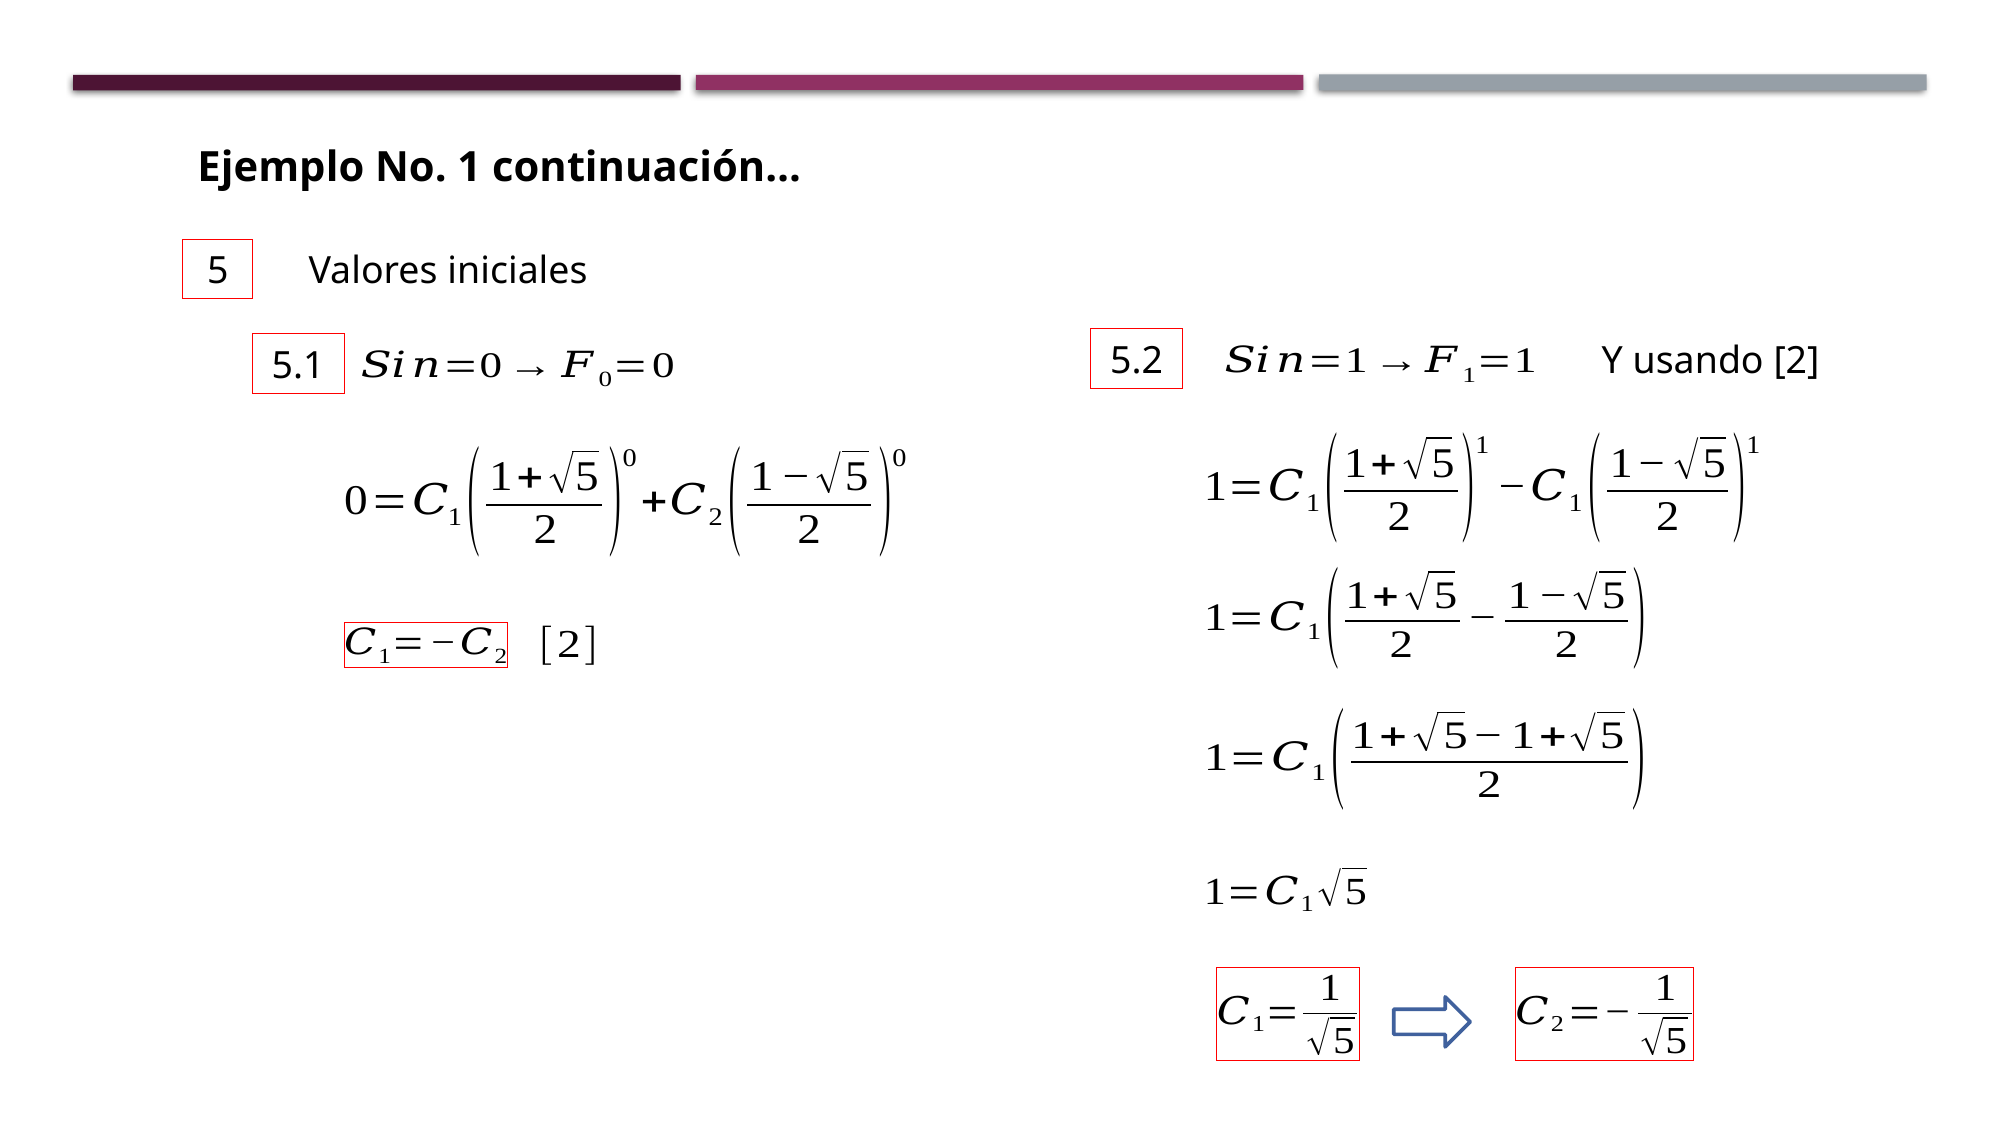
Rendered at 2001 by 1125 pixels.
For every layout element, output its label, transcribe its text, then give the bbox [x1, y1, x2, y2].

text_box 5 [182, 239, 253, 299]
text_box Y usando [2] [1586, 328, 1845, 389]
text_box 5.1 [252, 333, 345, 394]
text_box Ejemplo No. 1 continuación… [182, 131, 1961, 197]
text_box Valores iniciales [293, 239, 819, 299]
text_box 5.2 [1090, 328, 1183, 389]
text_box [1391, 995, 1472, 1049]
